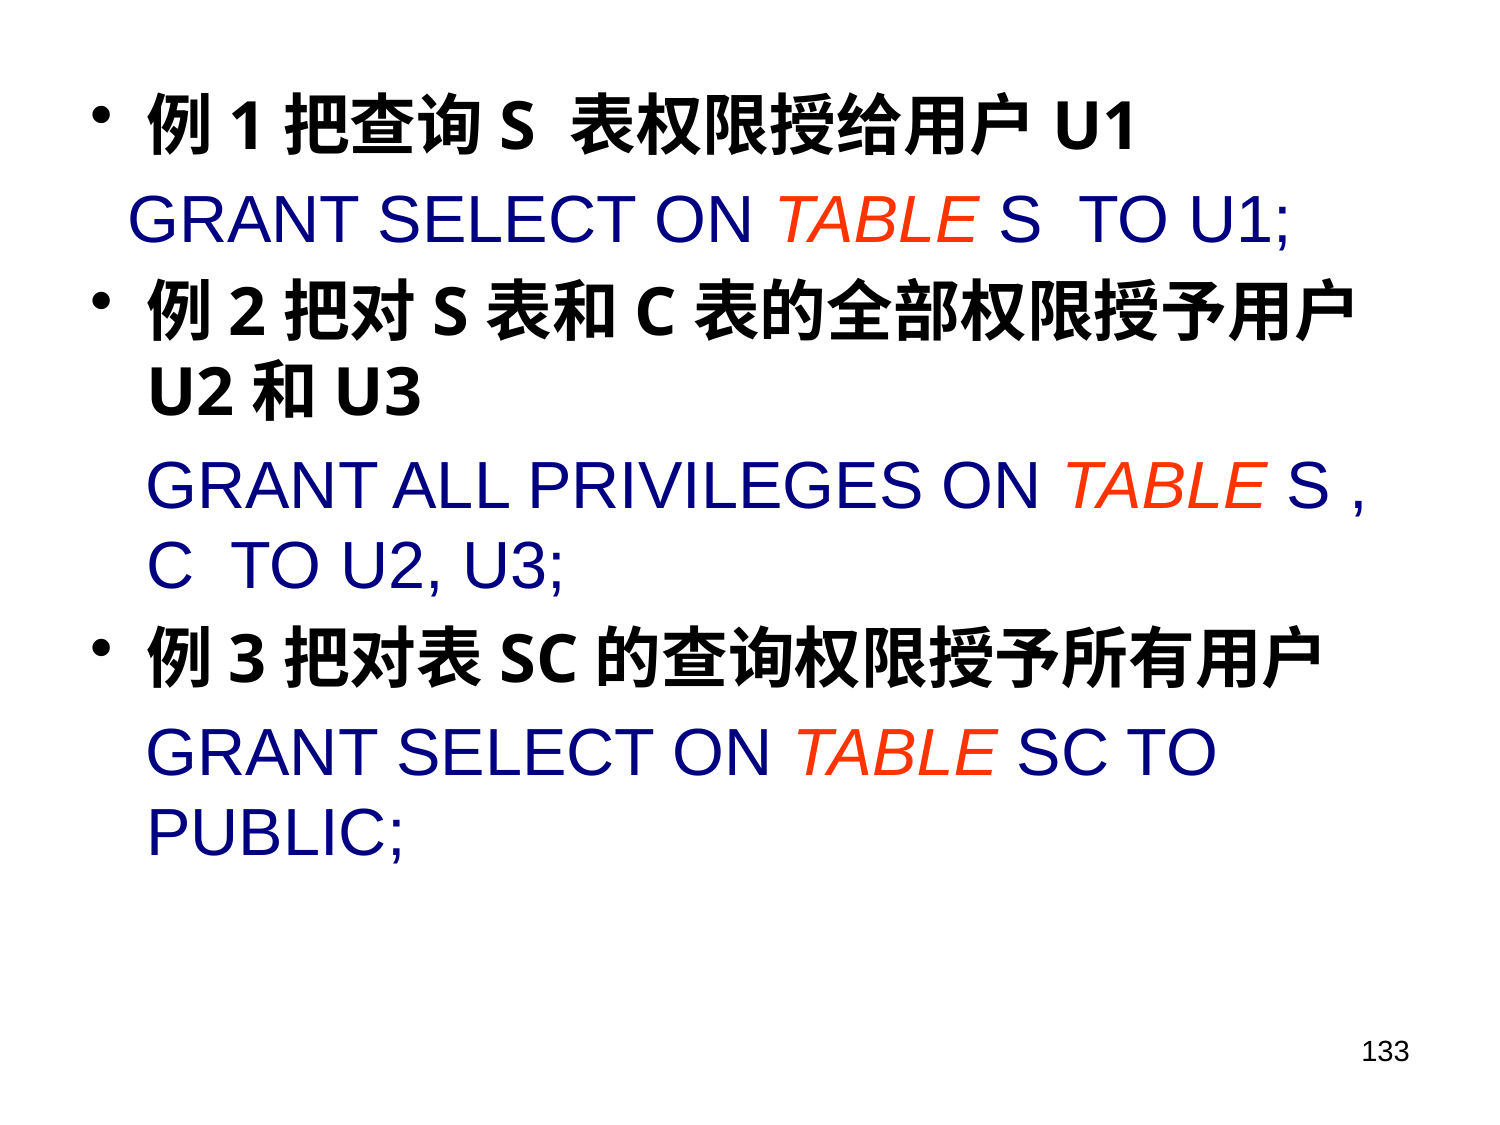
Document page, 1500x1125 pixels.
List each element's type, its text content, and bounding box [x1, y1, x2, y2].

slide_number 133 [1074, 1024, 1426, 1103]
list 例1把查询S 表权限授给用户U1 GRANT SELECT ON TABLE S TO U1; 例2把对S表和C表的全部权限授予用户U2和U3 GRANT ALL PRIVILEGES ON TABLE S , C TO U2, U3; 例3把对表SC的查询权限授予所有用户 GRANT SELECT ON TABLE SC TO PUBLIC; [75, 75, 1400, 975]
